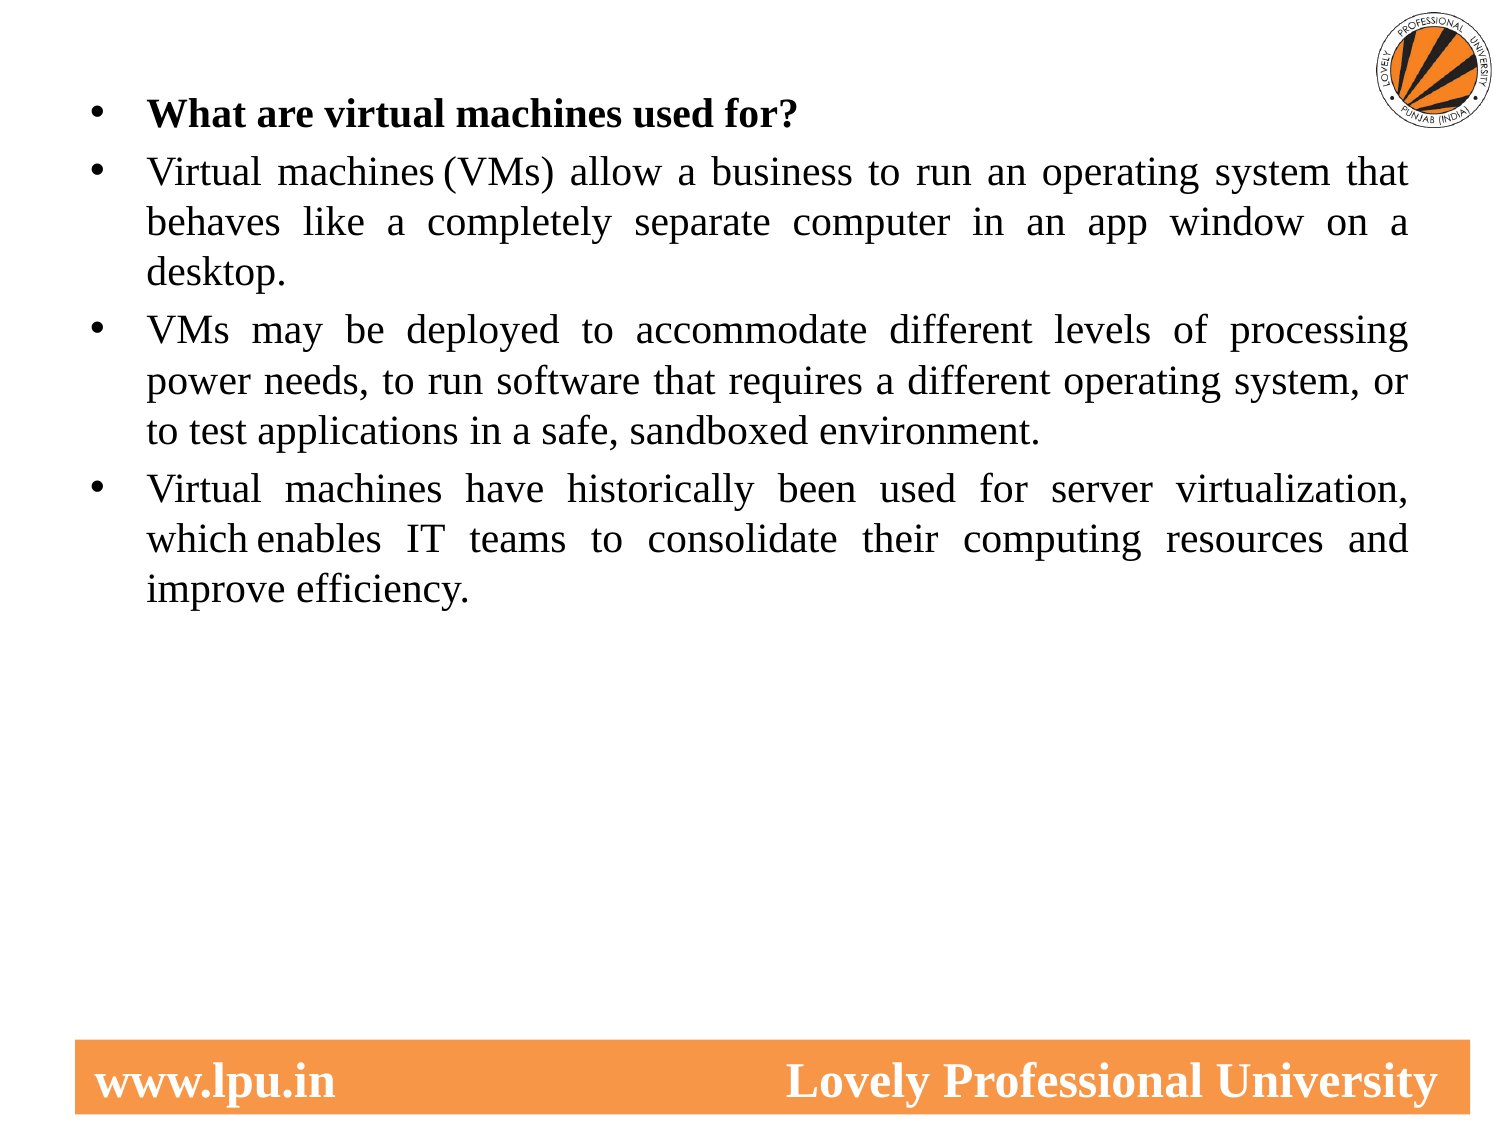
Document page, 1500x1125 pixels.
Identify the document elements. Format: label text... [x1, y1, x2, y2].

text_box www.lpu.in Lovely Professional University [75, 1039, 1471, 1115]
list What are virtual machines used for? Virtual machines (VMs) allow a business to run an operating system that behaves like a completely separate computer in an app window on a desktop. VMs may be deployed to accommodate different levels of processing power needs, to run software that requires a different operating system, or to test applications in a safe, sandboxed environment. Virtual machines have historically been used for server virtualization, which enables IT teams to consolidate their computing resources and improve efficiency. [75, 78, 1425, 1005]
picture [1375, 11, 1492, 128]
